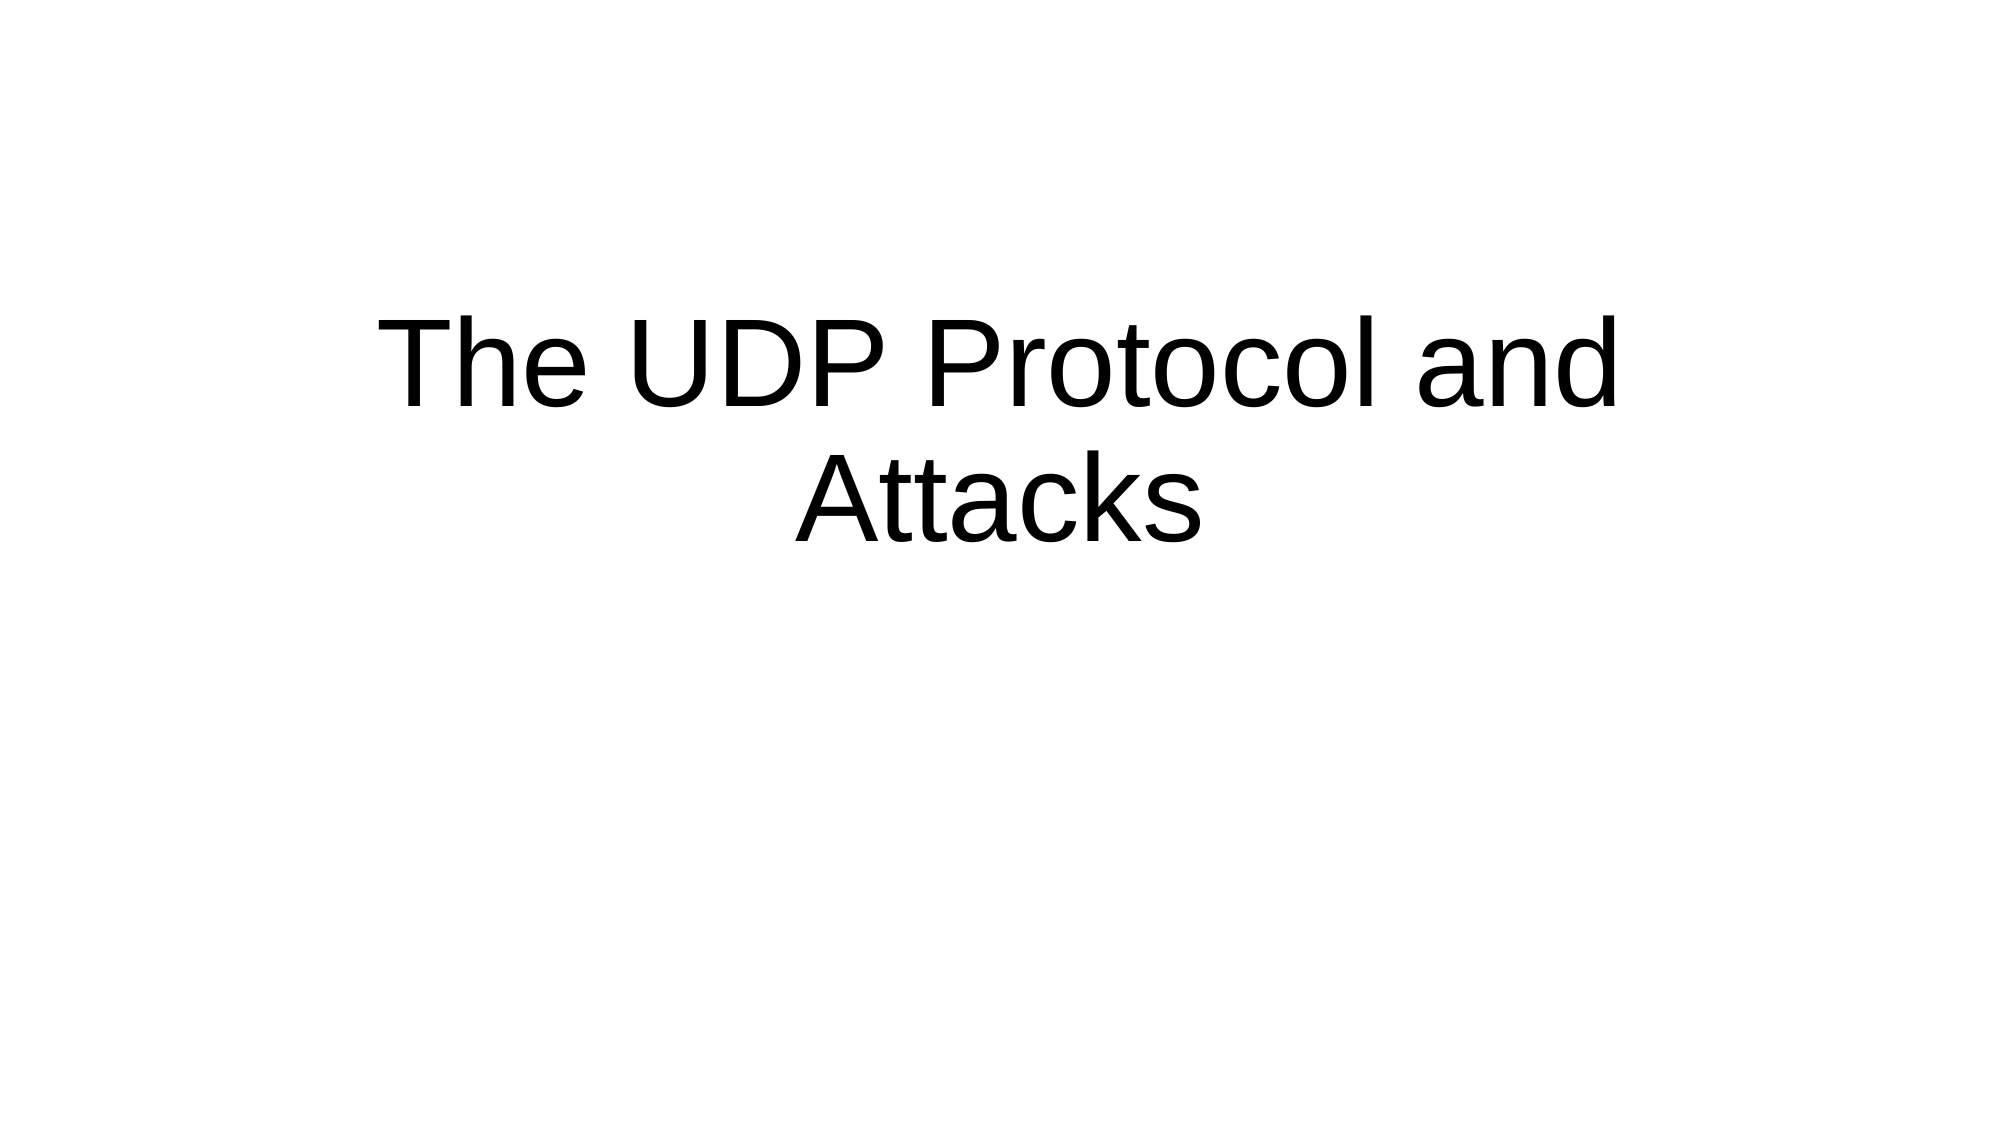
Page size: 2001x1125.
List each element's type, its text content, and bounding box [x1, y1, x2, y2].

title The UDP Protocol and Attacks [249, 184, 1750, 576]
